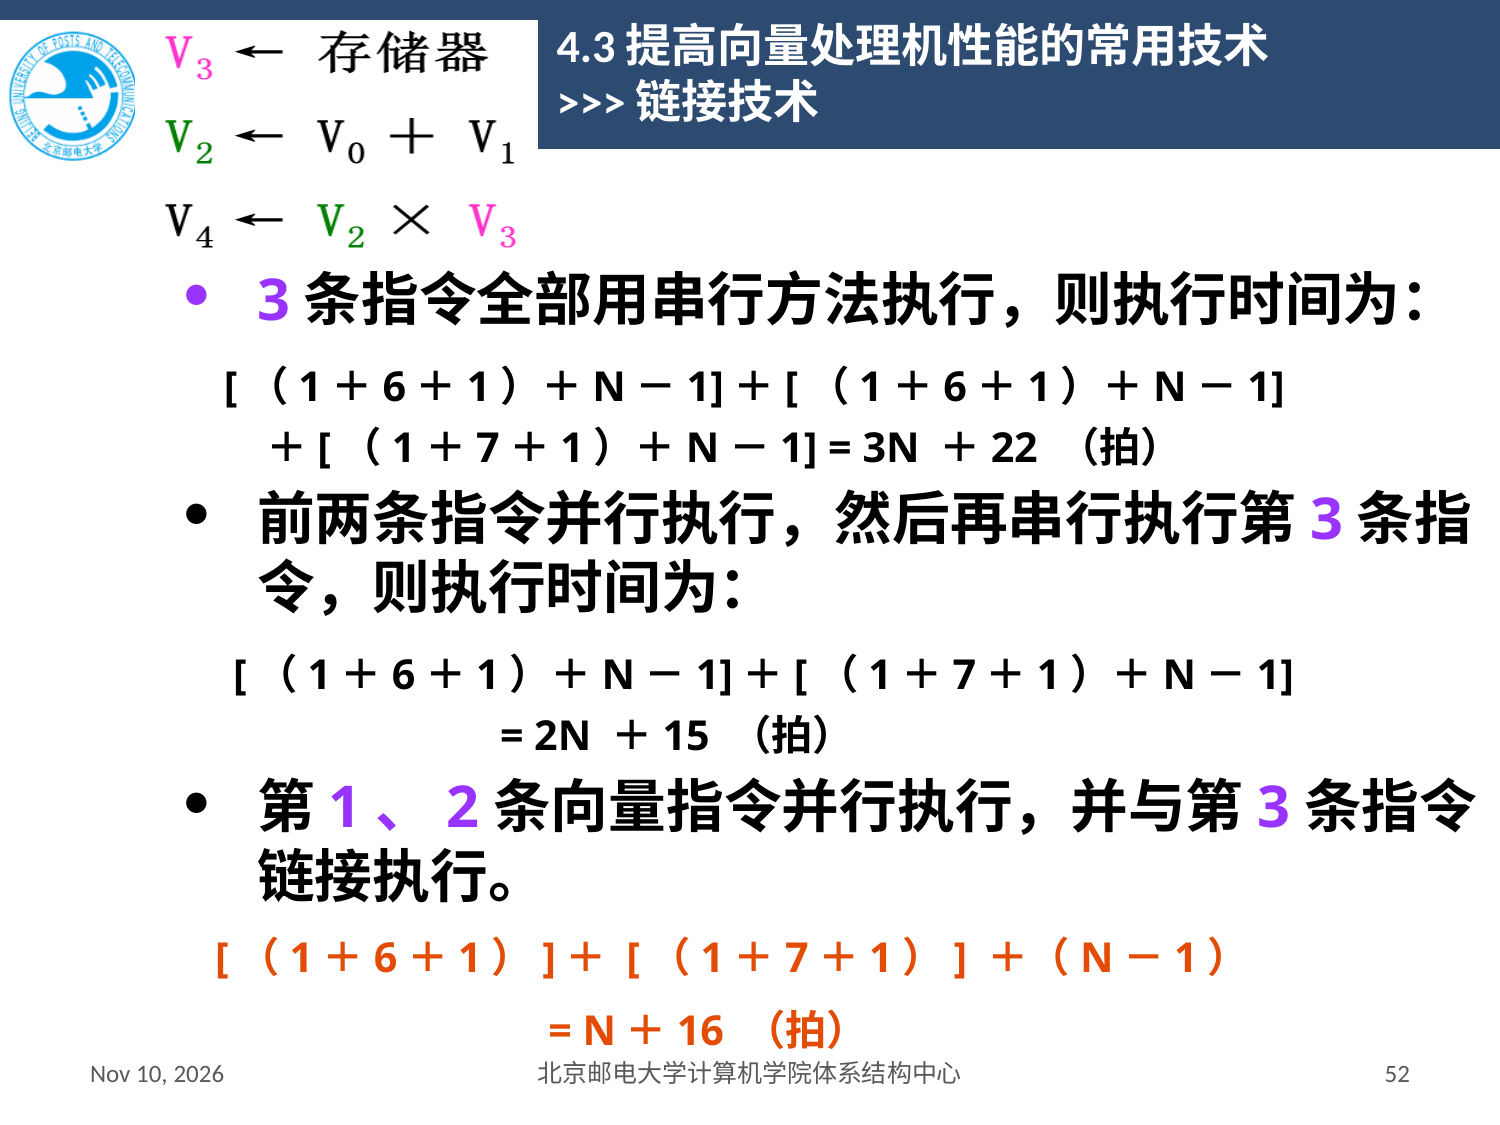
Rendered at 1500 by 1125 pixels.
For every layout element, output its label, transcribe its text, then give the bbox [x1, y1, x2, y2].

footer 北京邮电大学计算机学院体系结构中心 [277, 1068, 1223, 1103]
picture [0, 20, 538, 267]
slide_number 9-Jun-17 [75, 1068, 254, 1103]
text_box 3条指令全部用串行方法执行，则执行时间为： [（1＋6＋1）＋N－1]＋[（1＋6＋1）＋N－1] ＋[（1＋7＋1）＋N－1] = 3N ＋22 （拍） 前两条指令并行执行，然后再串行执行第3条指令，则执行时间为： [（1＋6＋1）＋N－1]＋[（1＋7＋1）＋N－1] = 2N ＋15 （拍） 第1、2条向量指令并行执行，并与第3条指令链接执行。 [（1＋6＋1）]＋ [（1＋7＋1）] ＋（N－1） = N＋16 （拍） [65, 255, 1496, 1068]
title 4.3提高向量处理机性能的常用技术 >>>链接技术 [541, 9, 1500, 136]
slide_number 51 [1246, 1068, 1425, 1103]
